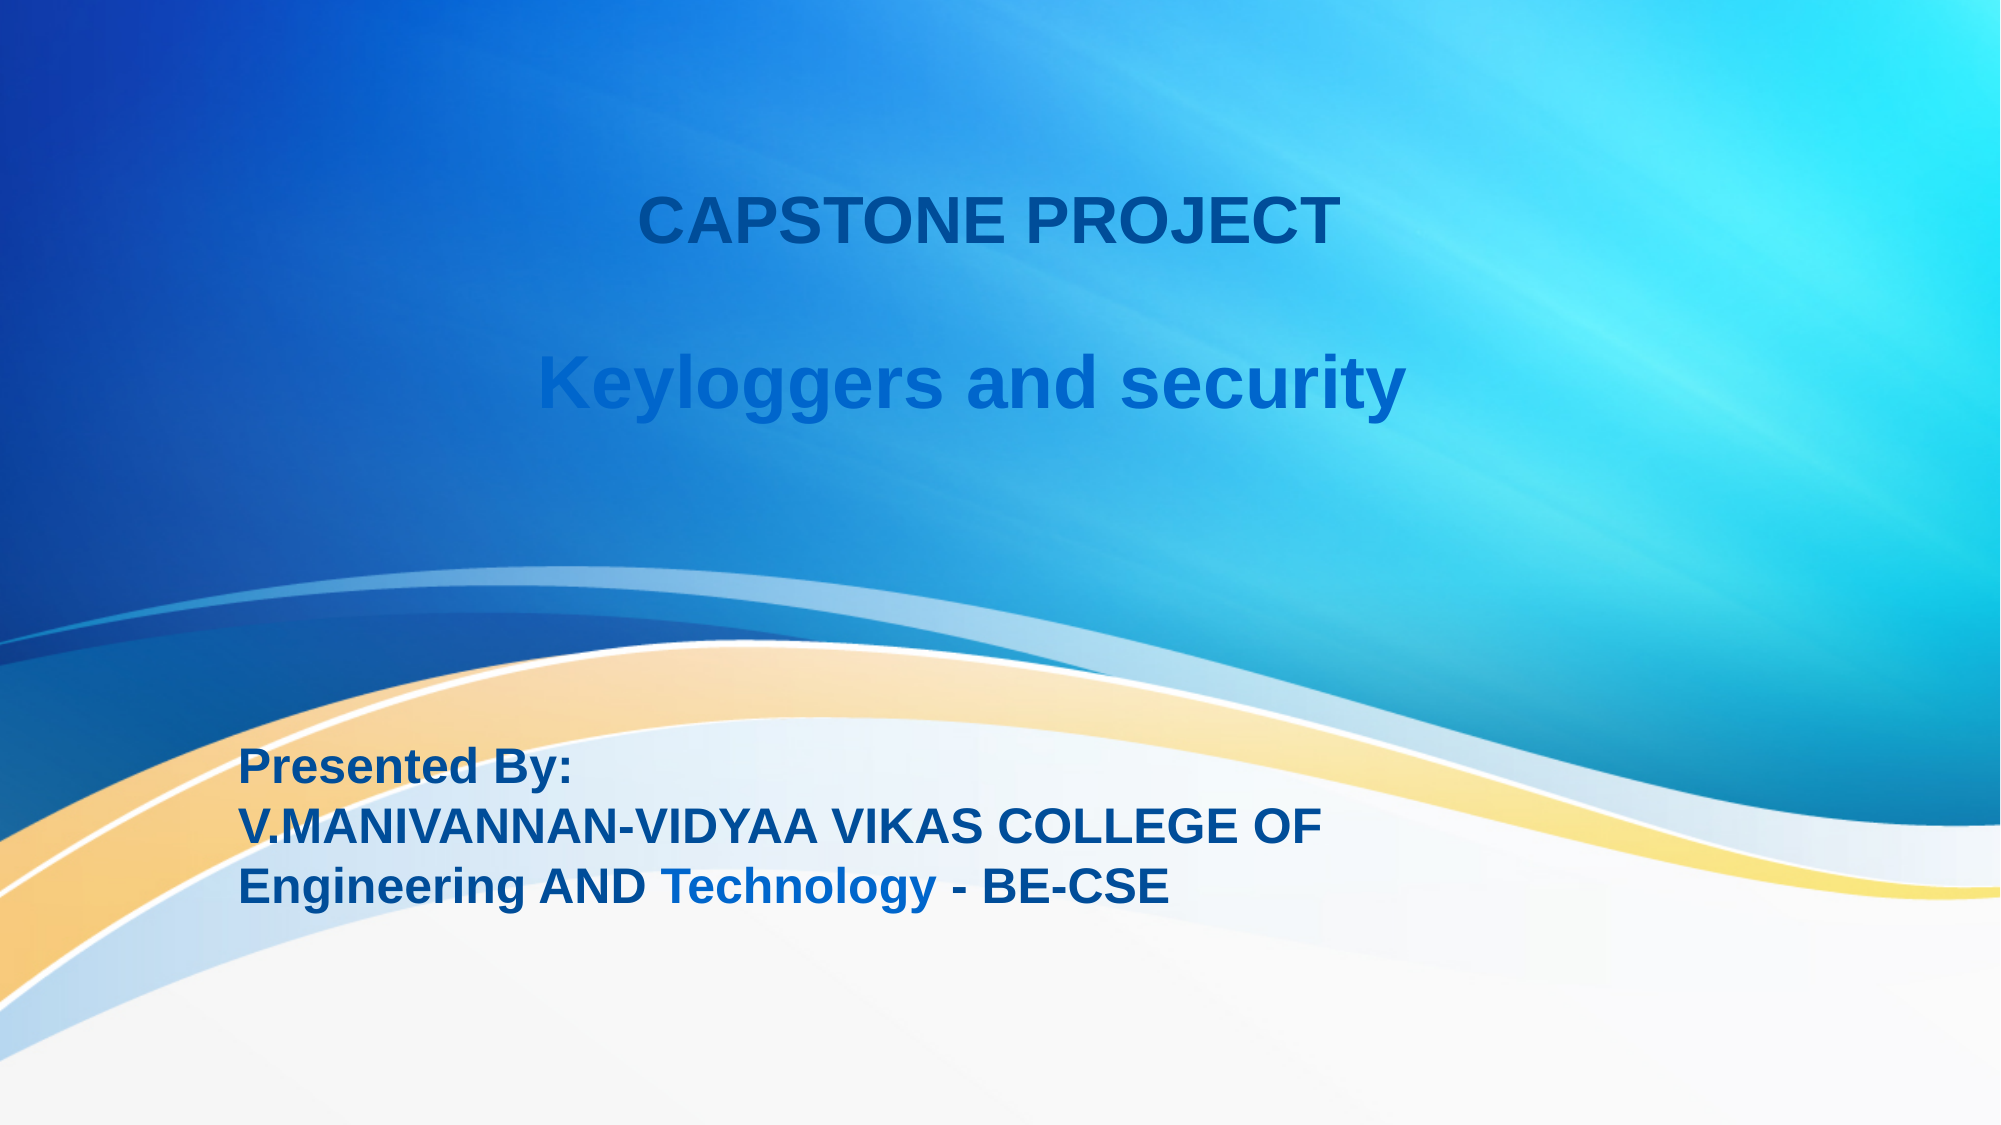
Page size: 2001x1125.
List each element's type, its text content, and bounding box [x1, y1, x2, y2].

picture [0, 0, 2001, 1125]
title Keyloggers and security [222, 298, 1724, 460]
text_box CAPSTONE PROJECT [0, 169, 2000, 265]
text_box Presented By: V.MANIVANNAN-VIDYAA VIKAS COLLEGE OF Engineering AND Technology - BE-CSE [222, 726, 1628, 922]
